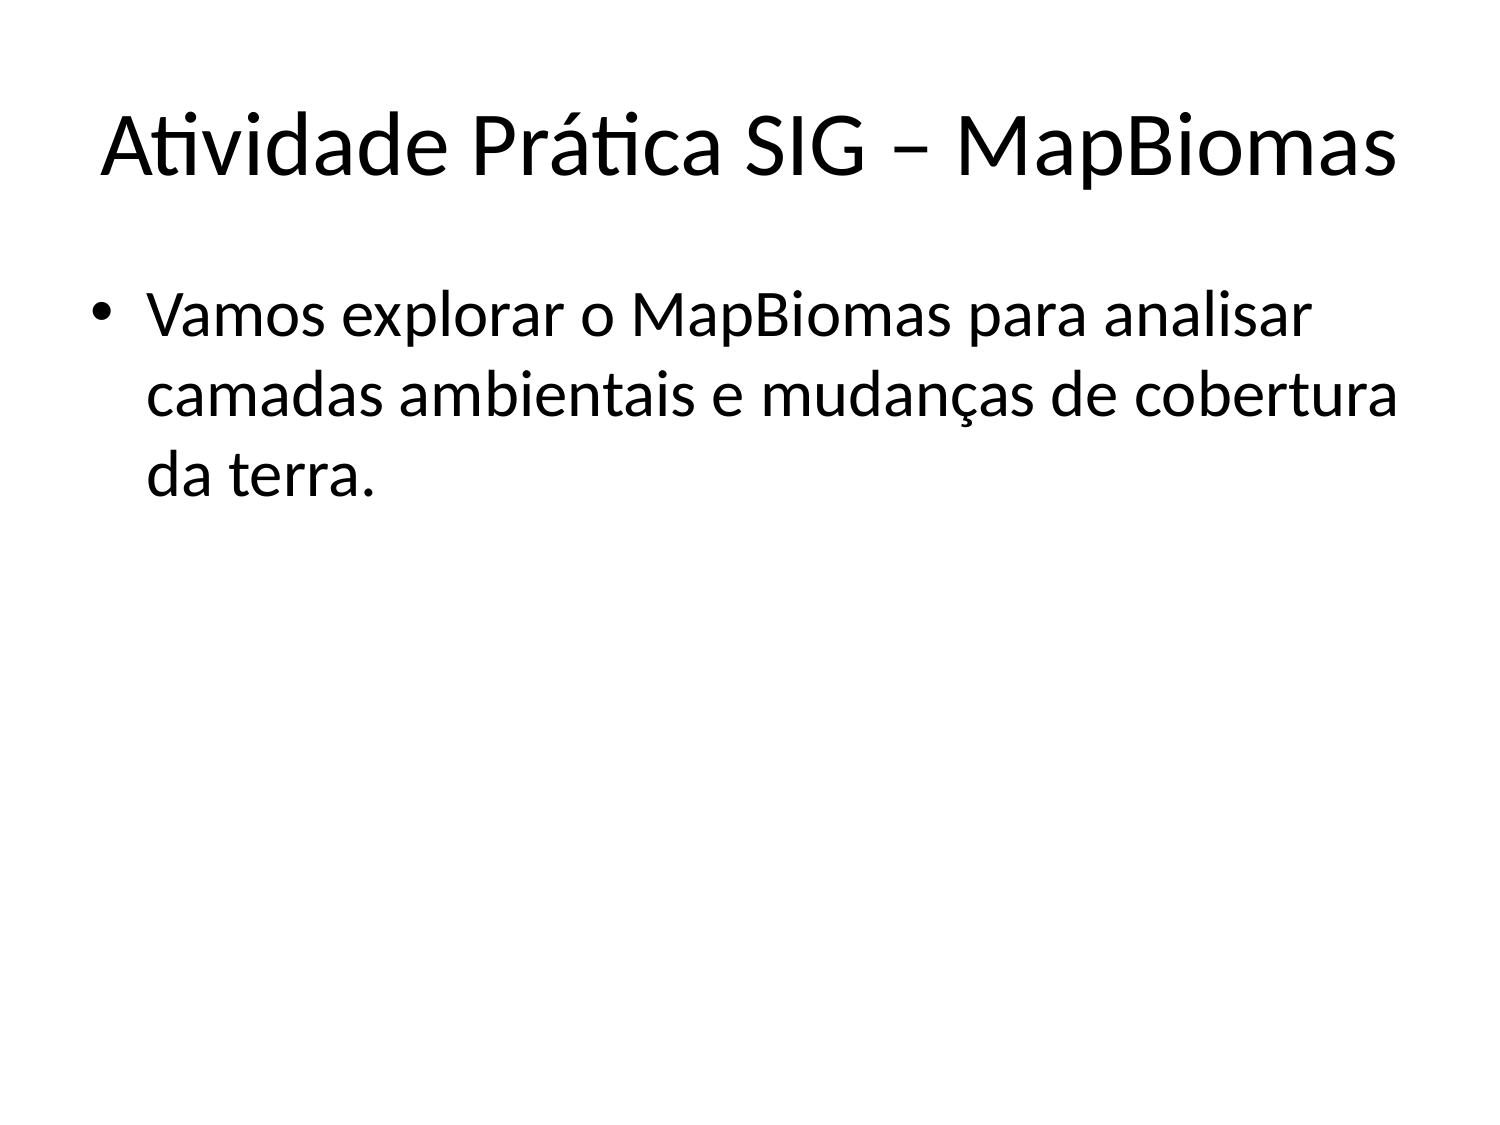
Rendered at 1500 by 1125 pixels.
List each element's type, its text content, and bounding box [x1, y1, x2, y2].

list Vamos explorar o MapBiomas para analisar camadas ambientais e mudanças de cobertura da terra. [75, 262, 1425, 1005]
title Atividade Prática SIG – MapBiomas [75, 45, 1425, 233]
